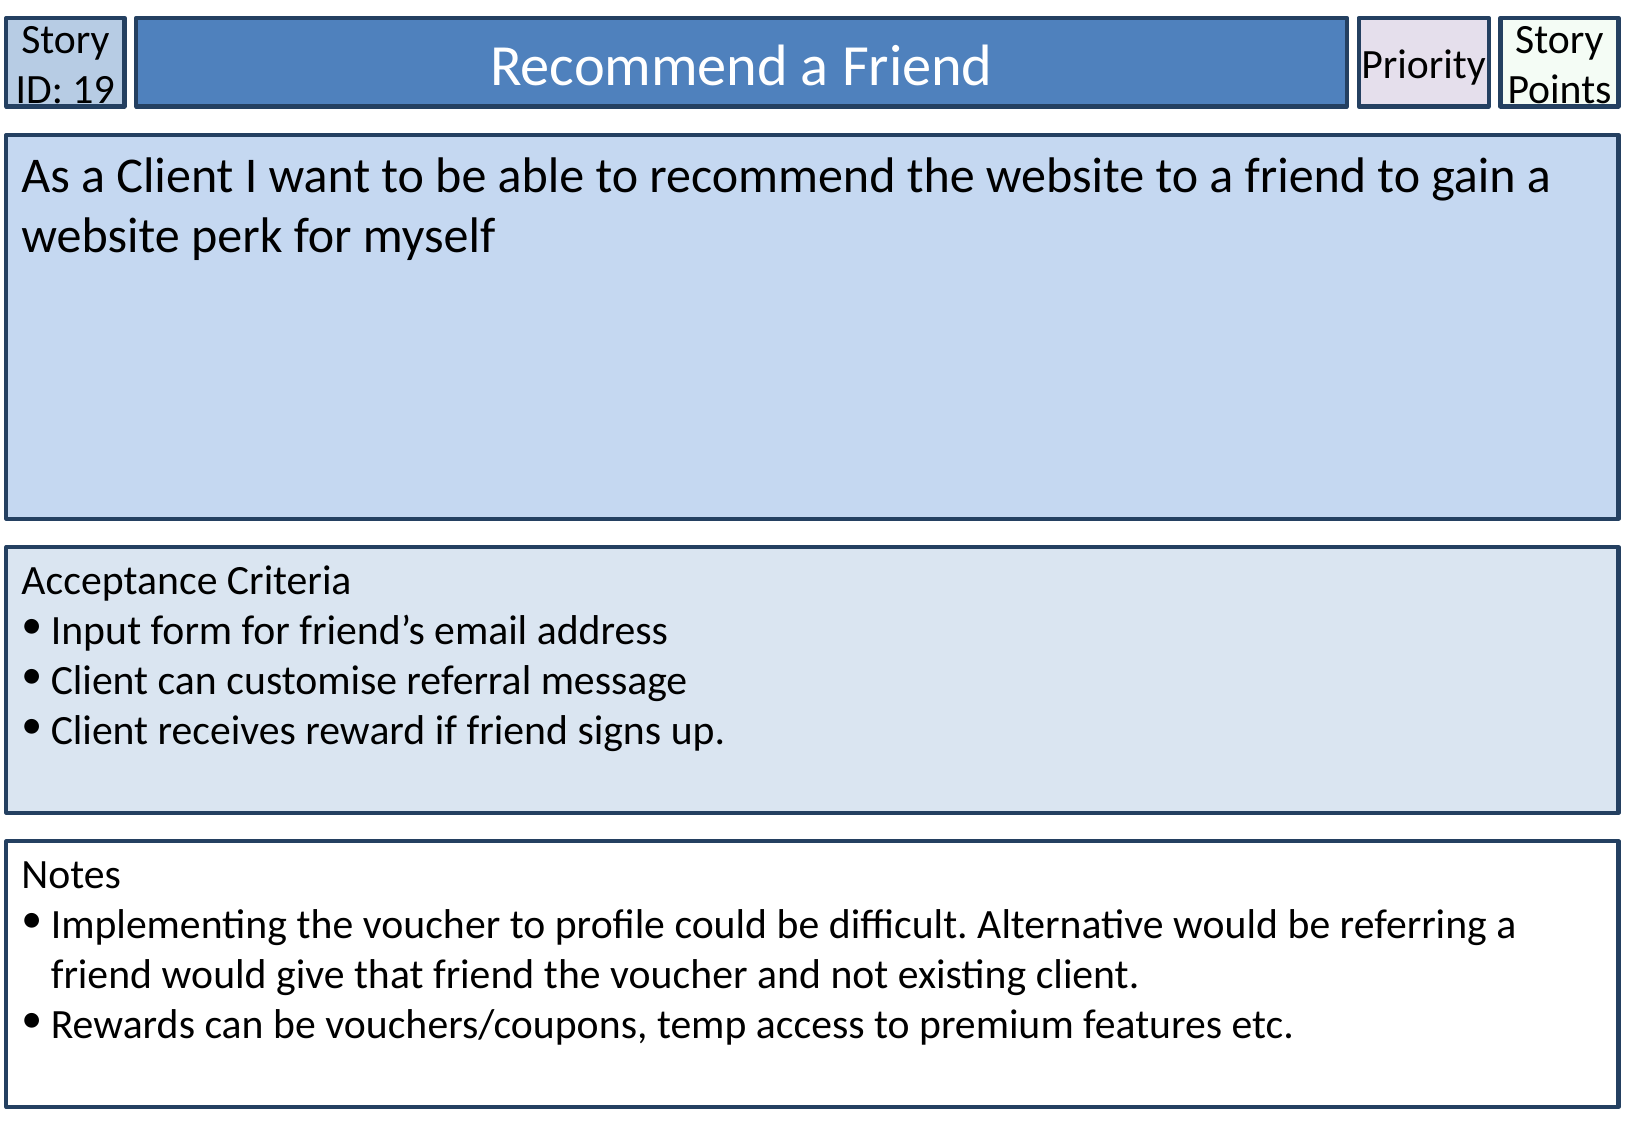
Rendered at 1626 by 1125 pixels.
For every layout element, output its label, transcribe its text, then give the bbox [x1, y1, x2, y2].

text_box As a Client I want to be able to recommend the website to a friend to gain a website perk for myself [6, 134, 1619, 519]
text_box Recommend a Friend [136, 17, 1347, 107]
text_box Priority [1358, 17, 1489, 107]
text_box Notes Implementing the voucher to profile could be difficult. Alternative would be referring a friend would give that friend the voucher and not existing client. Rewards can be vouchers/coupons, temp access to premium features etc. [6, 841, 1619, 1107]
text_box Acceptance Criteria Input form for friend’s email address Client can customise referral message Client receives reward if friend signs up. [6, 547, 1619, 813]
text_box Story Points [1500, 17, 1619, 107]
text_box Story ID: 19 [6, 17, 125, 107]
